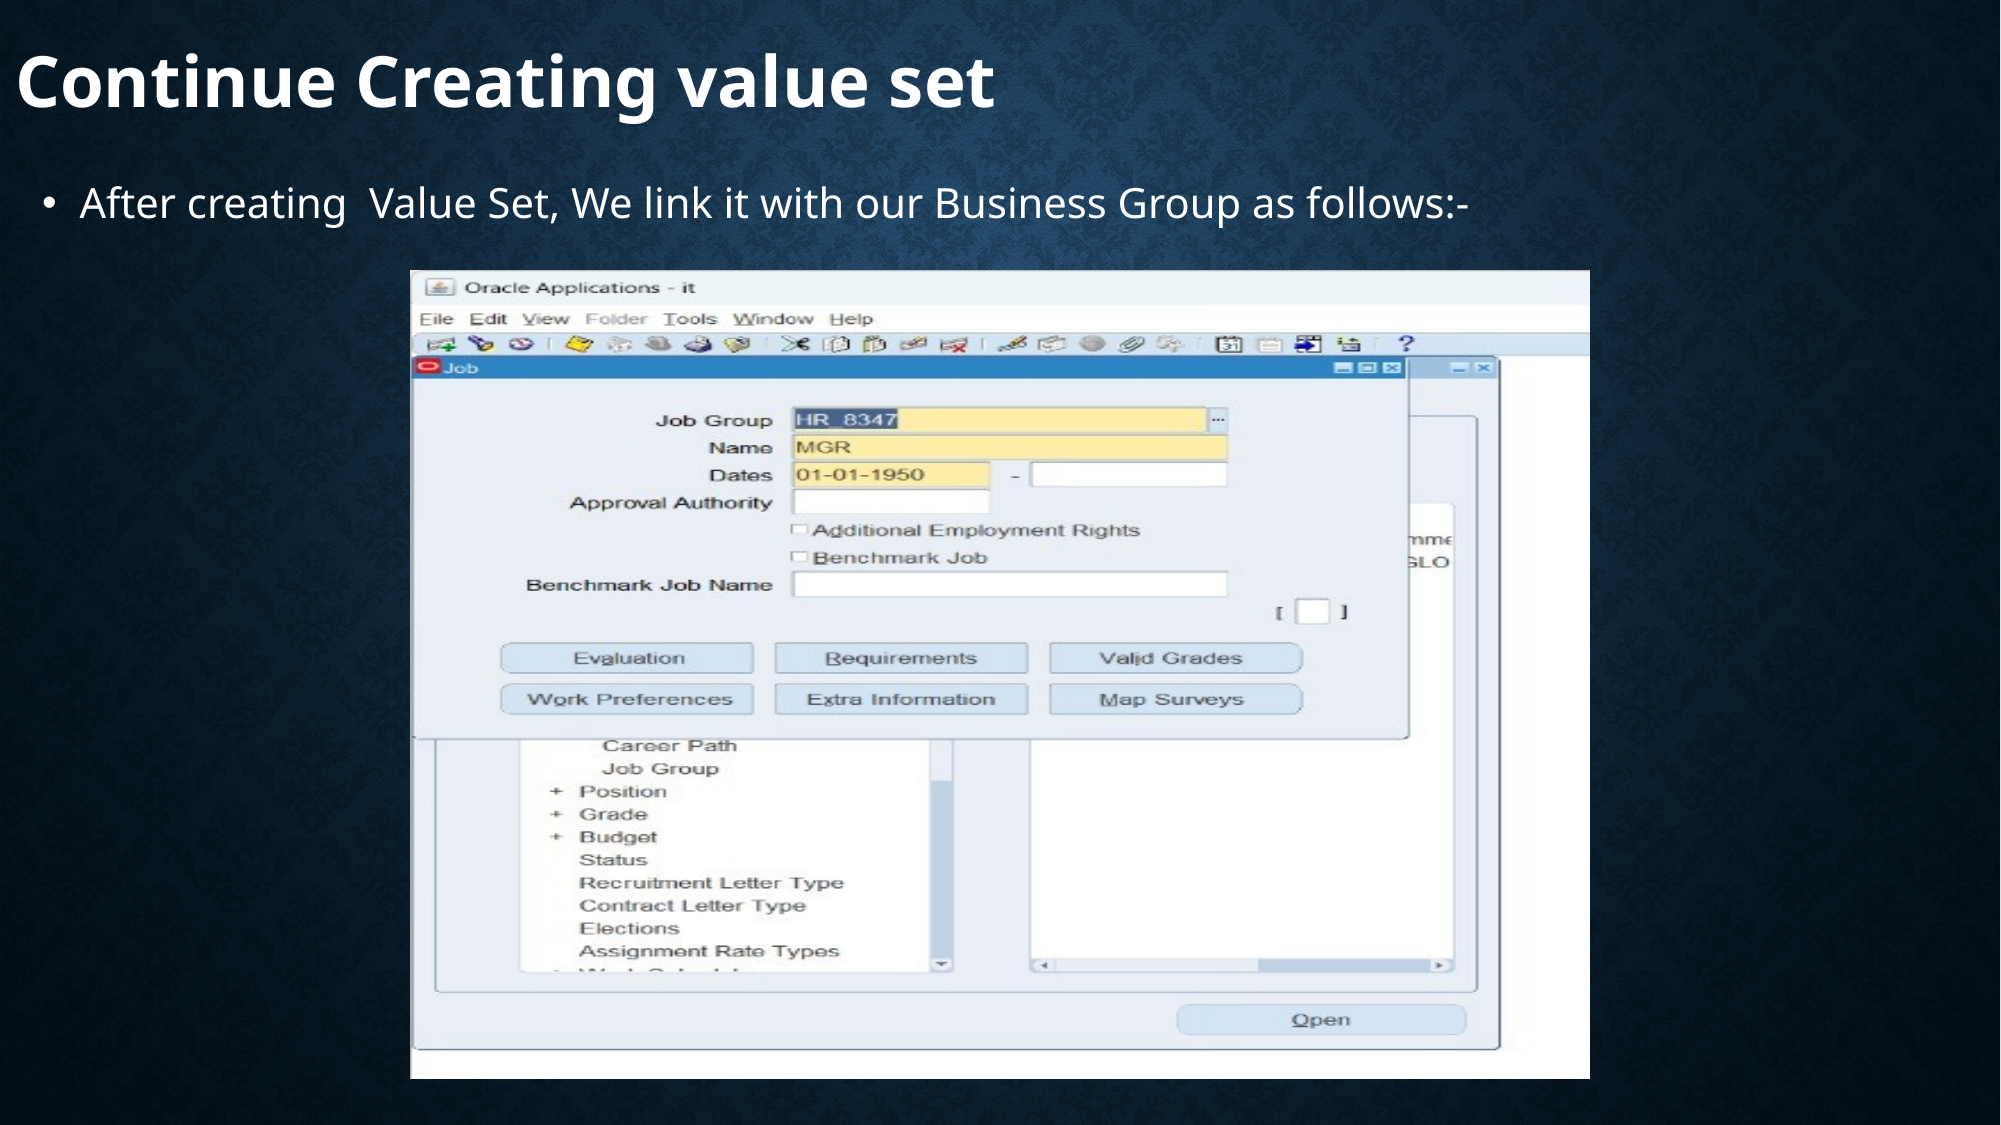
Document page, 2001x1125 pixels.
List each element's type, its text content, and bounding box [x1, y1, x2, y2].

picture [409, 269, 1591, 1080]
list After creating Value Set, We link it with our Business Group as follows:- [27, 159, 1849, 950]
title Continue Creating value set [0, 9, 1013, 160]
